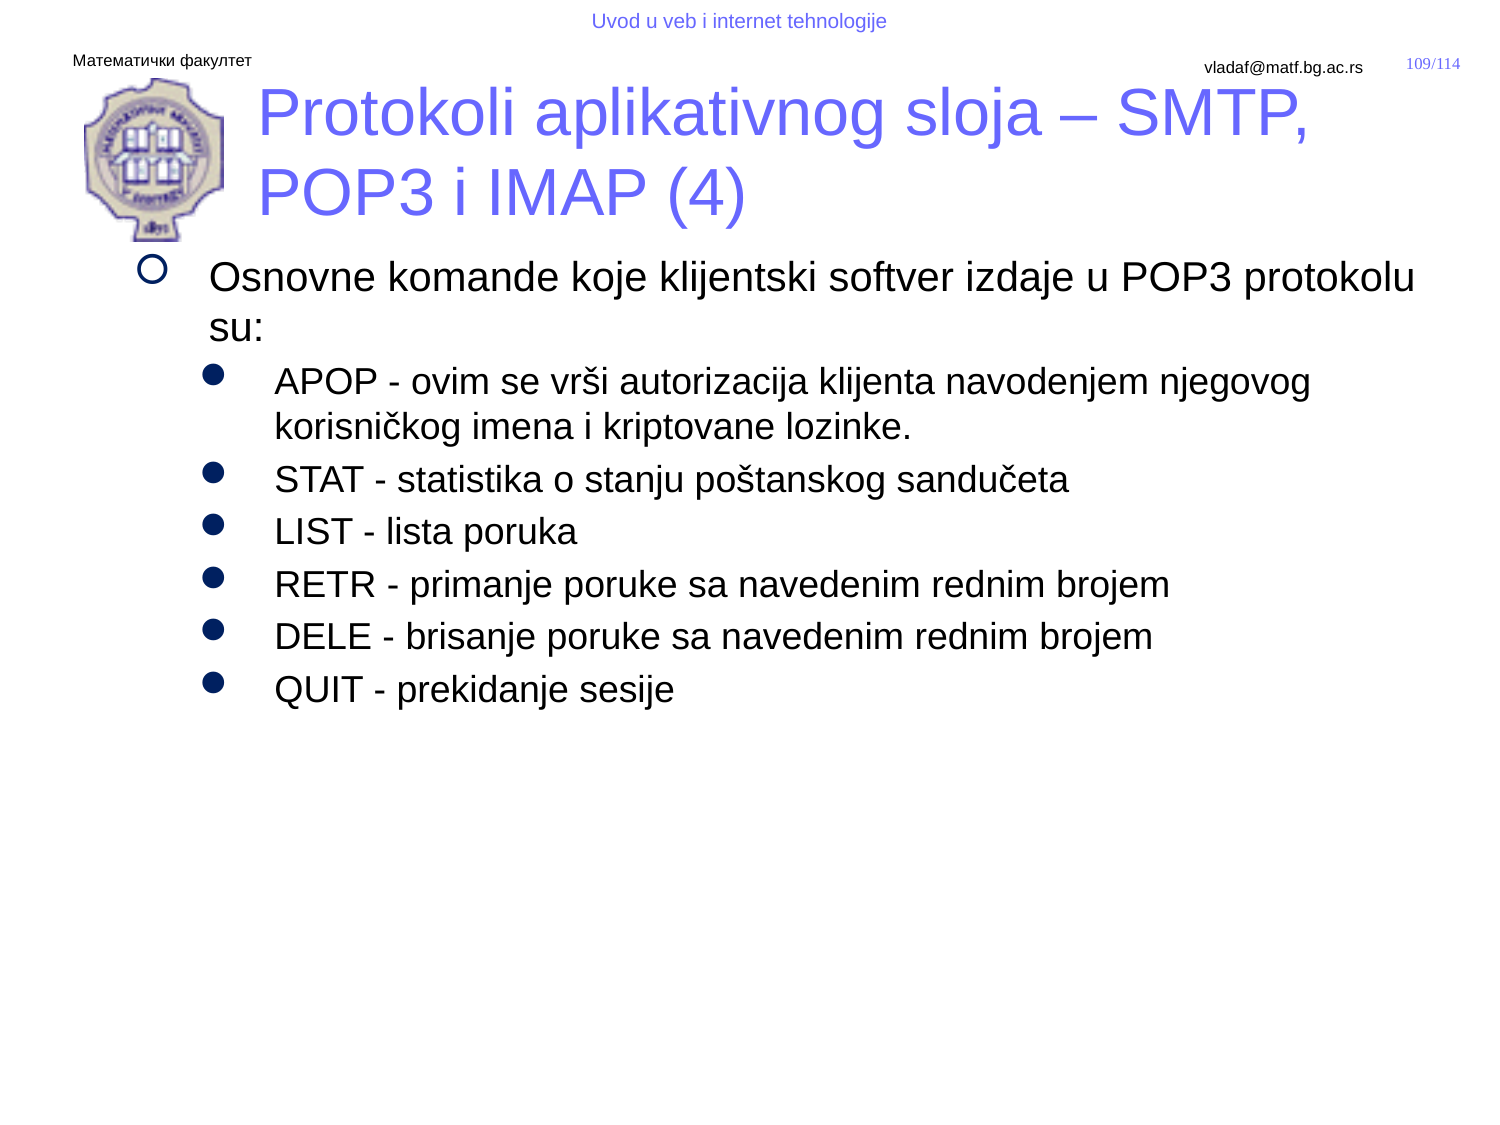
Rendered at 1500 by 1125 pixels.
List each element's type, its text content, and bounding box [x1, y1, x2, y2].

title Protokoli aplikativnog sloja – SMTP, POP3 i IMAP (4) [242, 54, 1447, 242]
picture [84, 78, 224, 242]
list Osnovne komande koje klijentski softver izdaje u POP3 protokolu su: APOP - ovim se vrši autorizacija klijenta navodenjem njegovog korisničkog imena i kriptovane lozinke. STAT - statistika o stanju poštanskog sandučeta LIST - lista poruka RETR - primanje poruke sa navedenim rednim brojem DELE - brisanje poruke sa navedenim rednim brojem QUIT - prekidanje sesije [53, 242, 1483, 598]
